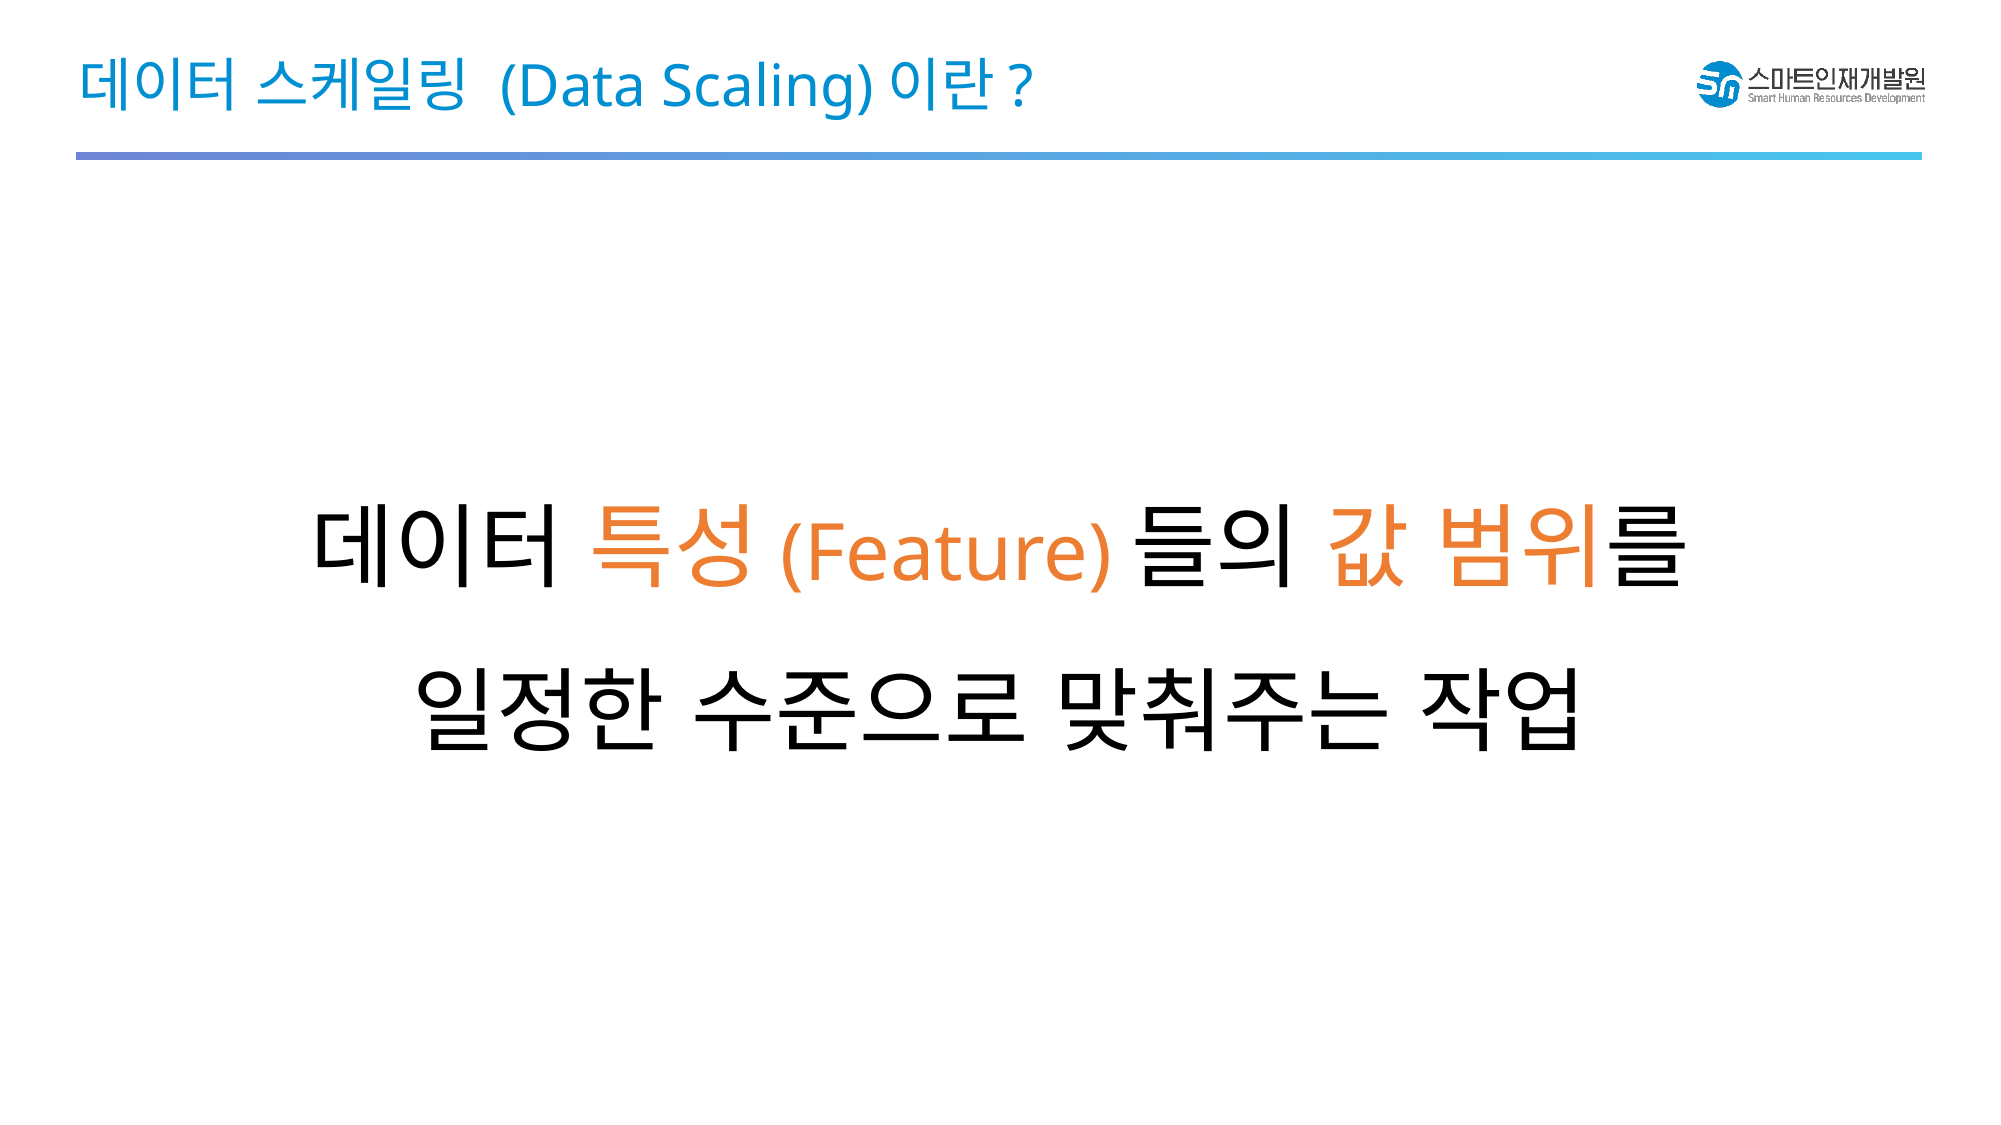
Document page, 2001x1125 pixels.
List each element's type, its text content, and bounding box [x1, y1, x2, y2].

picture [1789, 51, 1936, 117]
text_box 데이터 특성(Feature)들의 값 범위를 일정한 수준으로 맞춰주는 작업 [79, 425, 1921, 772]
picture [76, 152, 1922, 160]
title 데이터 스케일링 (Data Scaling)이란? [64, 33, 1789, 142]
